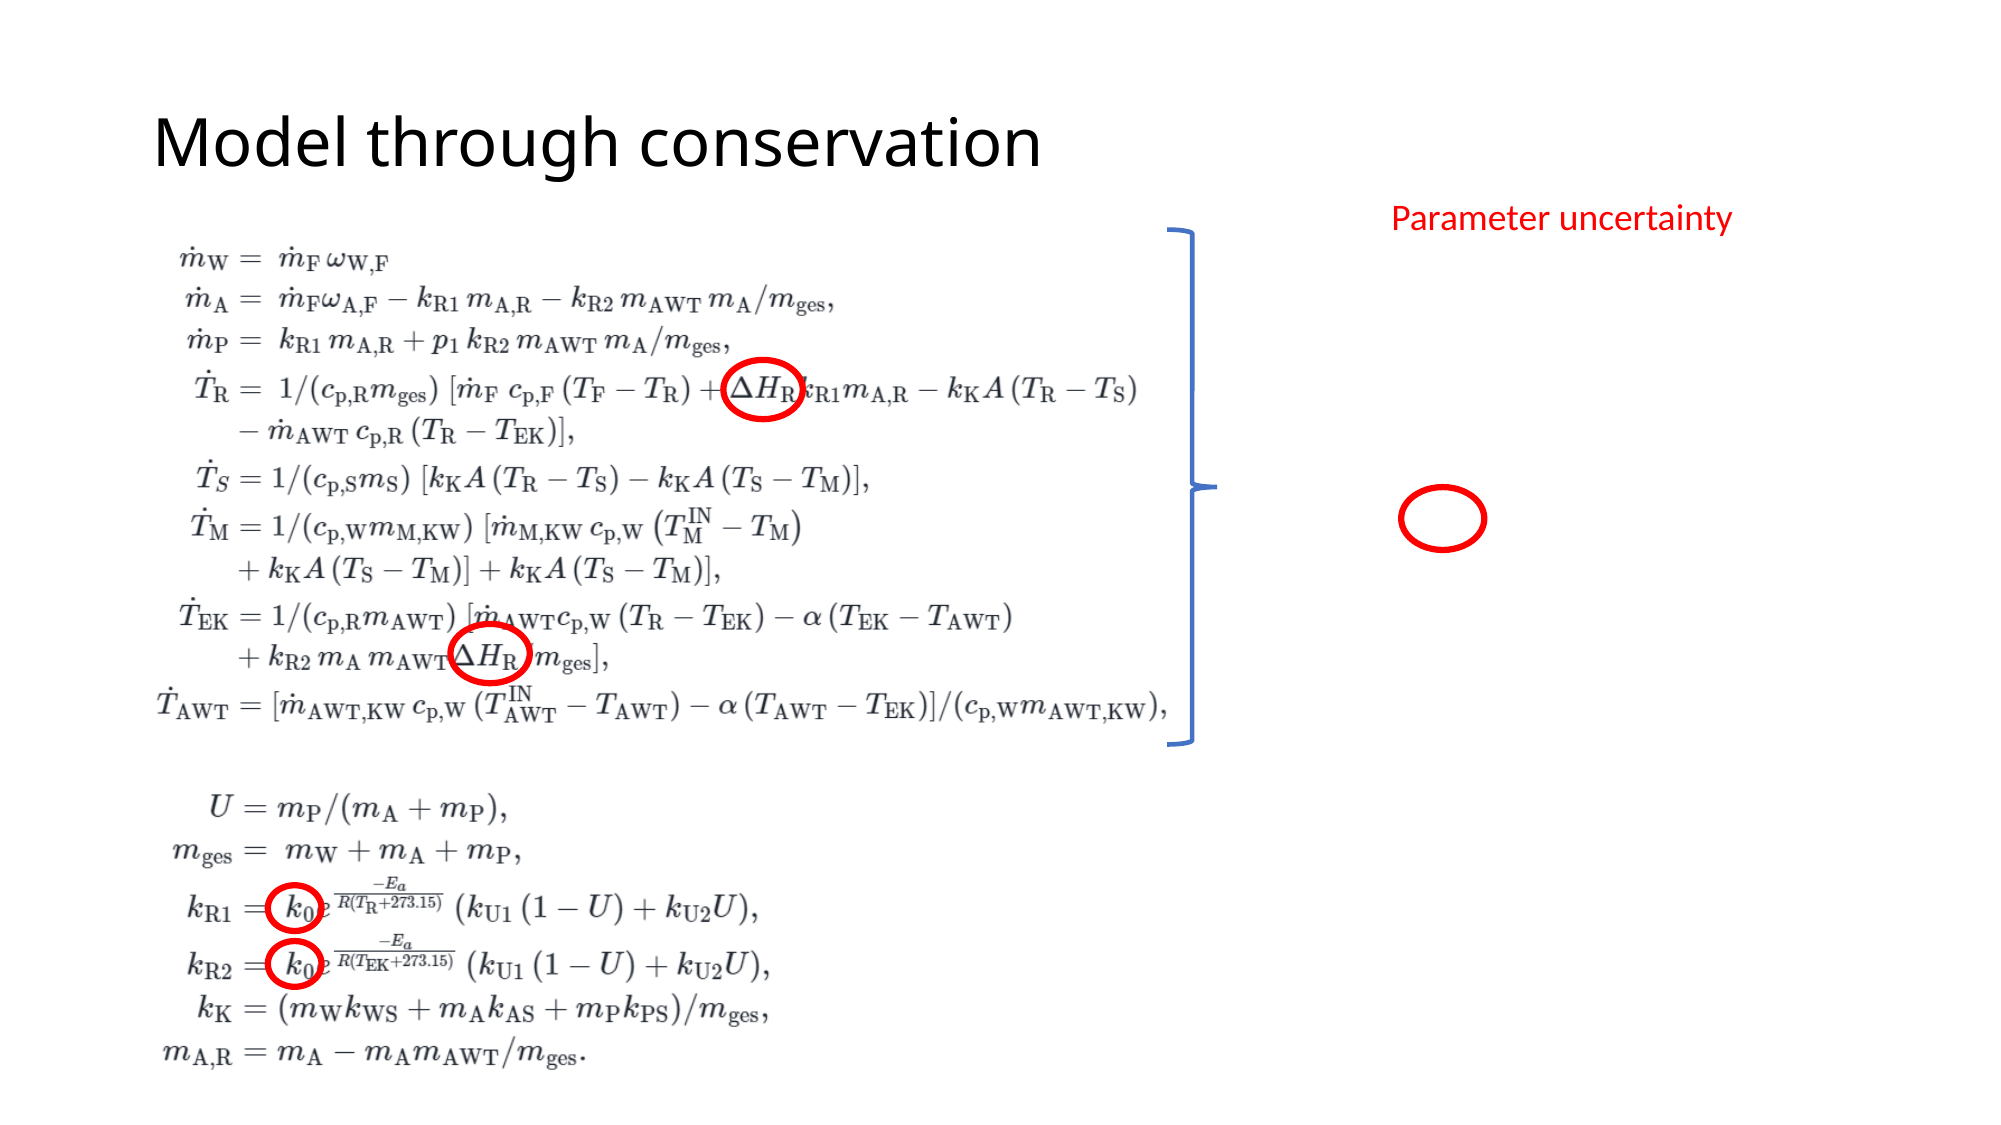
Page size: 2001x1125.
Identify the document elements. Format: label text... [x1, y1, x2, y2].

picture [152, 773, 779, 1089]
text_box [1400, 486, 1486, 552]
text_box [1186, 230, 1218, 744]
picture [152, 214, 1186, 745]
title Model through conservation [137, 59, 1863, 230]
text_box Parameter uncertainty [1376, 185, 1794, 246]
